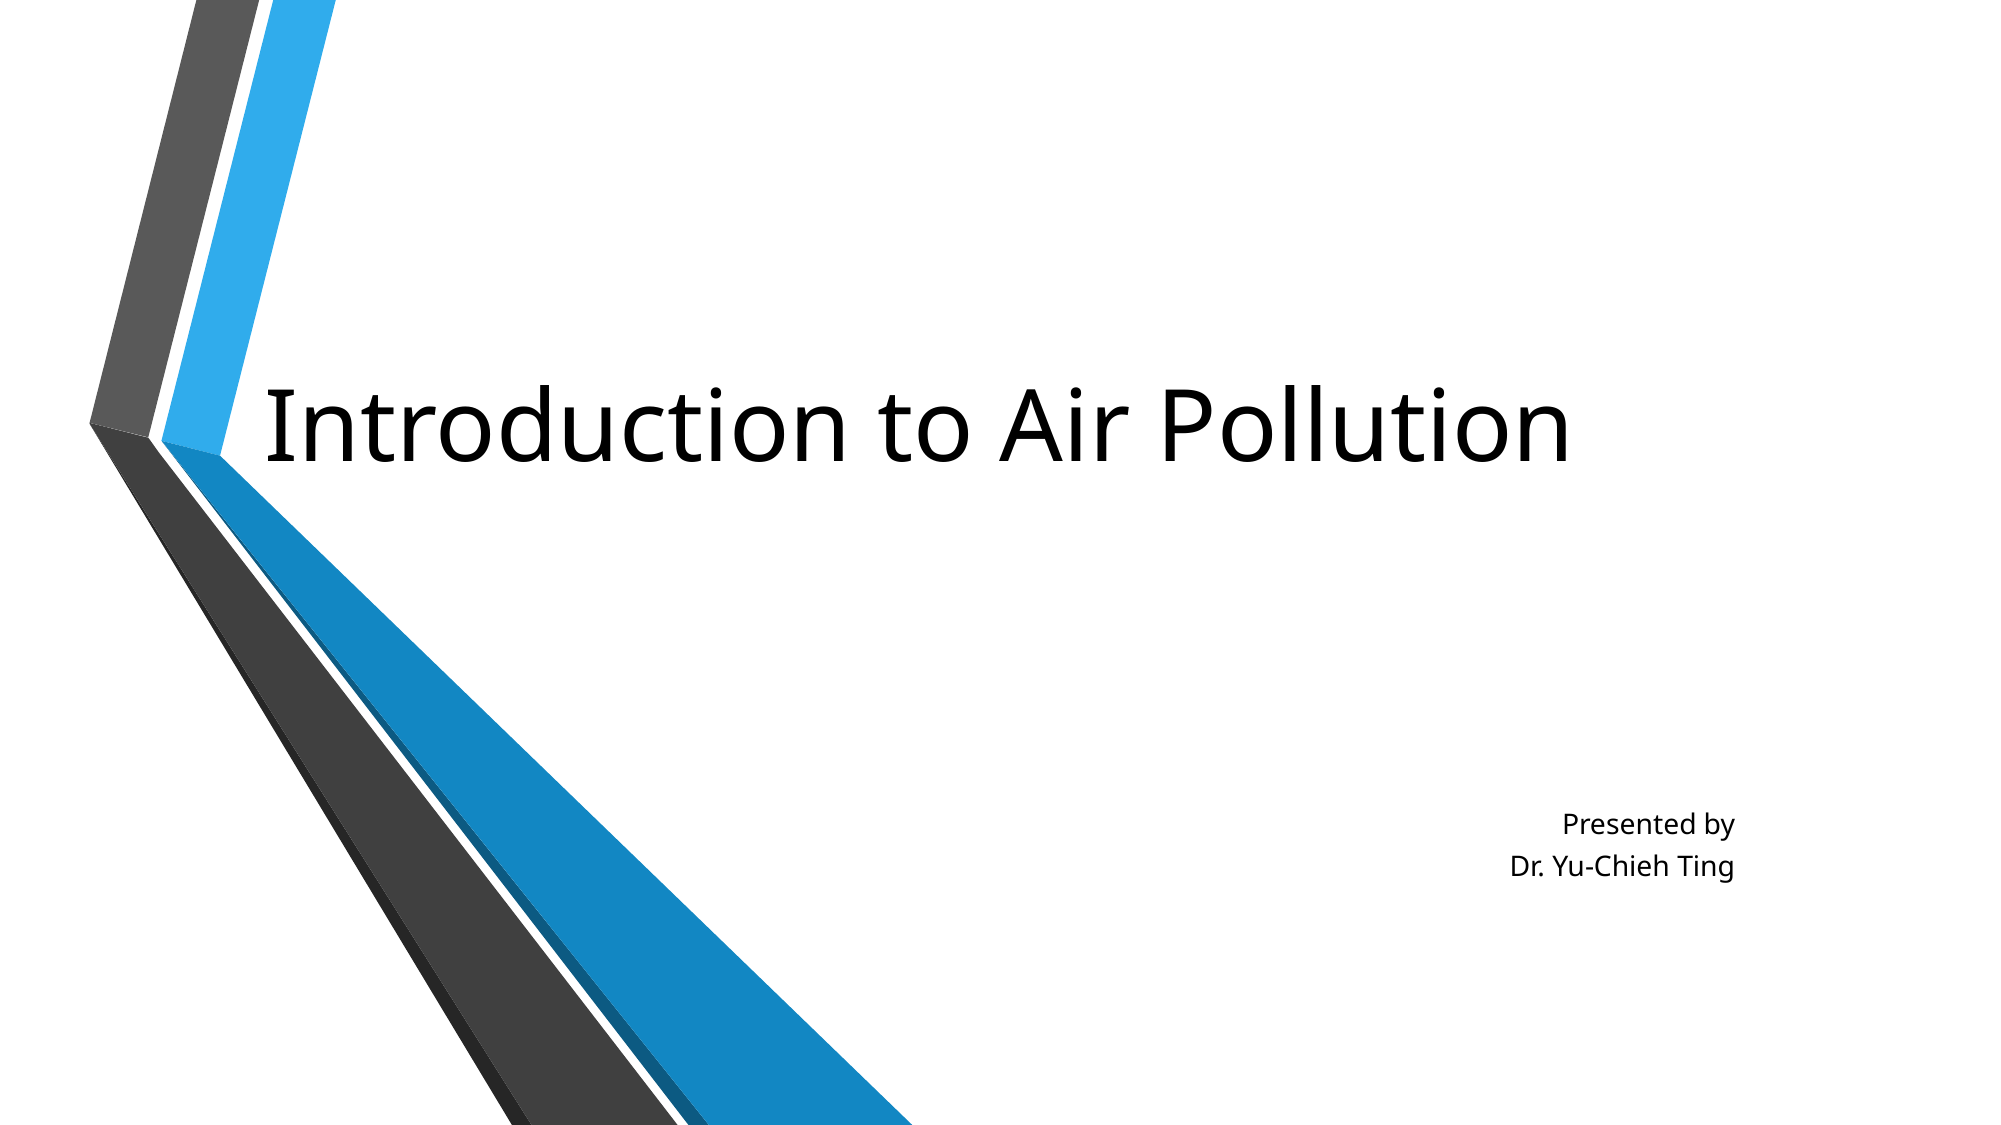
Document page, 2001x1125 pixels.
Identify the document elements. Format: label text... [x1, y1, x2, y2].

title Introduction to Air Pollution [249, 232, 1750, 490]
subtitle Presented by Dr. Yu-Chieh Ting [249, 798, 1750, 893]
